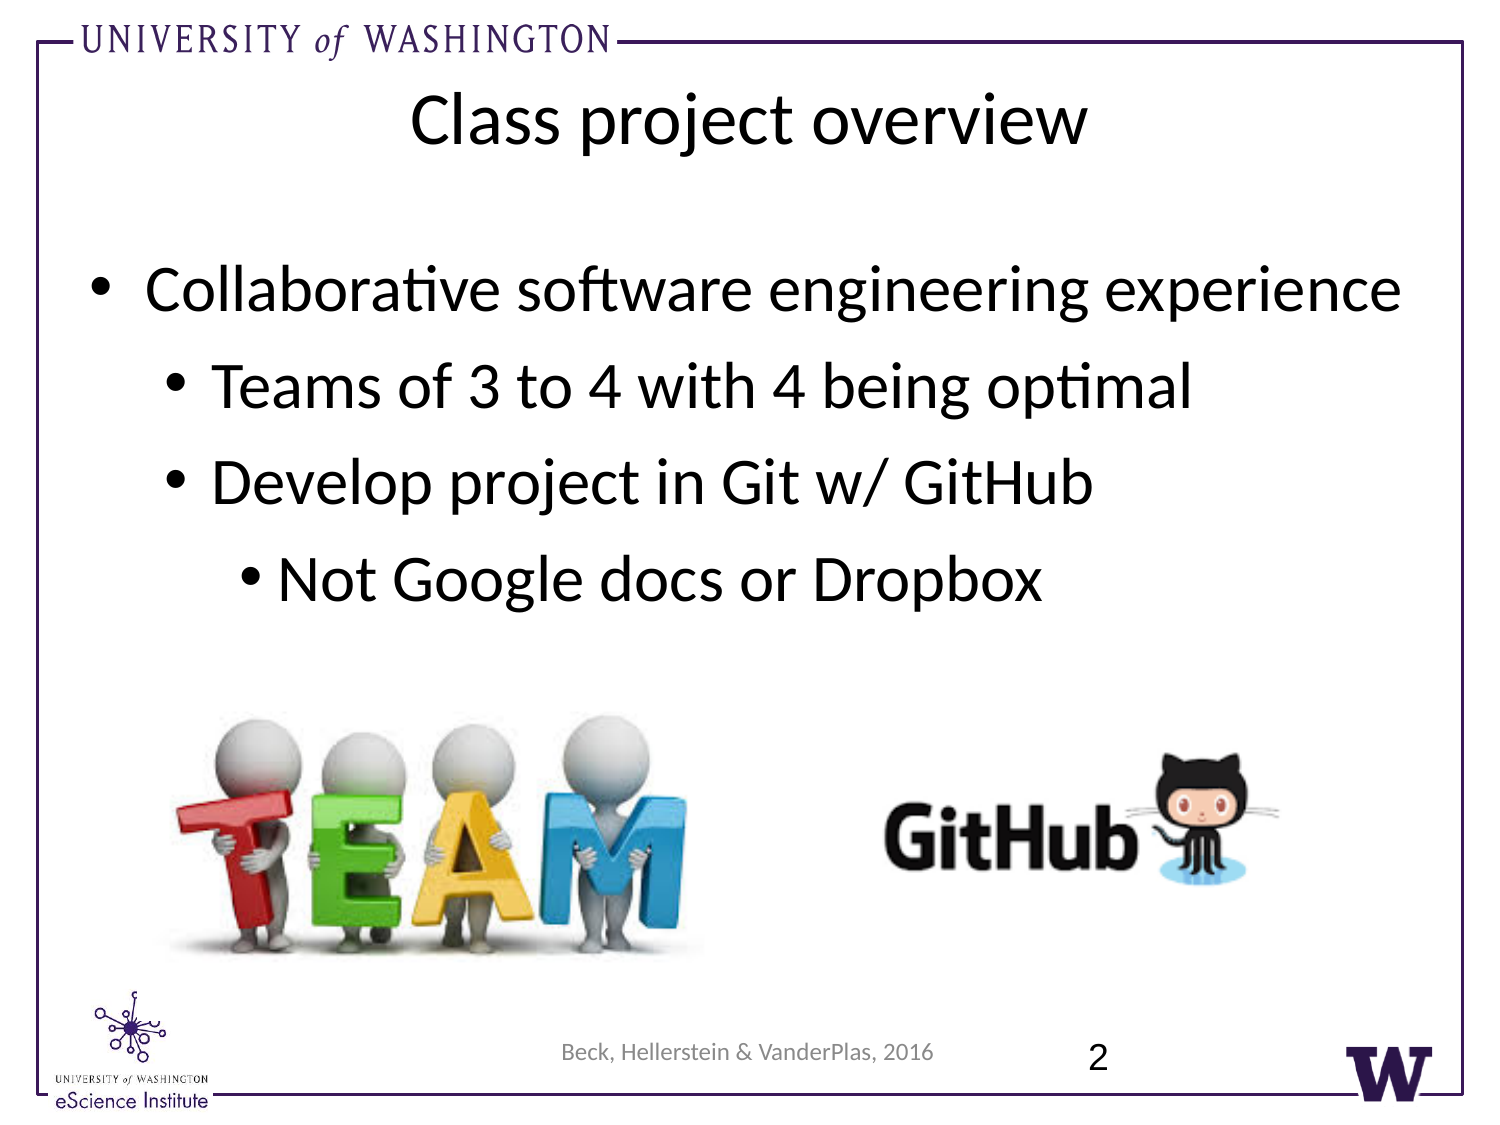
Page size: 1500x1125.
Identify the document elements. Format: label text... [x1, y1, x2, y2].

text_box Collaborative software engineering experience Teams of 3 to 4 with 4 being optimal Develop project in Git w/ GitHub Not Google docs or Dropbox [74, 237, 1425, 948]
text_box Class project overview [74, 62, 1425, 200]
text_box 2 [1073, 1024, 1300, 1085]
picture [81, 24, 609, 61]
picture [874, 699, 1290, 942]
picture [1339, 1041, 1438, 1107]
footer Beck, Hellerstein & VanderPlas, 2016 [510, 1027, 986, 1088]
picture [48, 662, 751, 1113]
